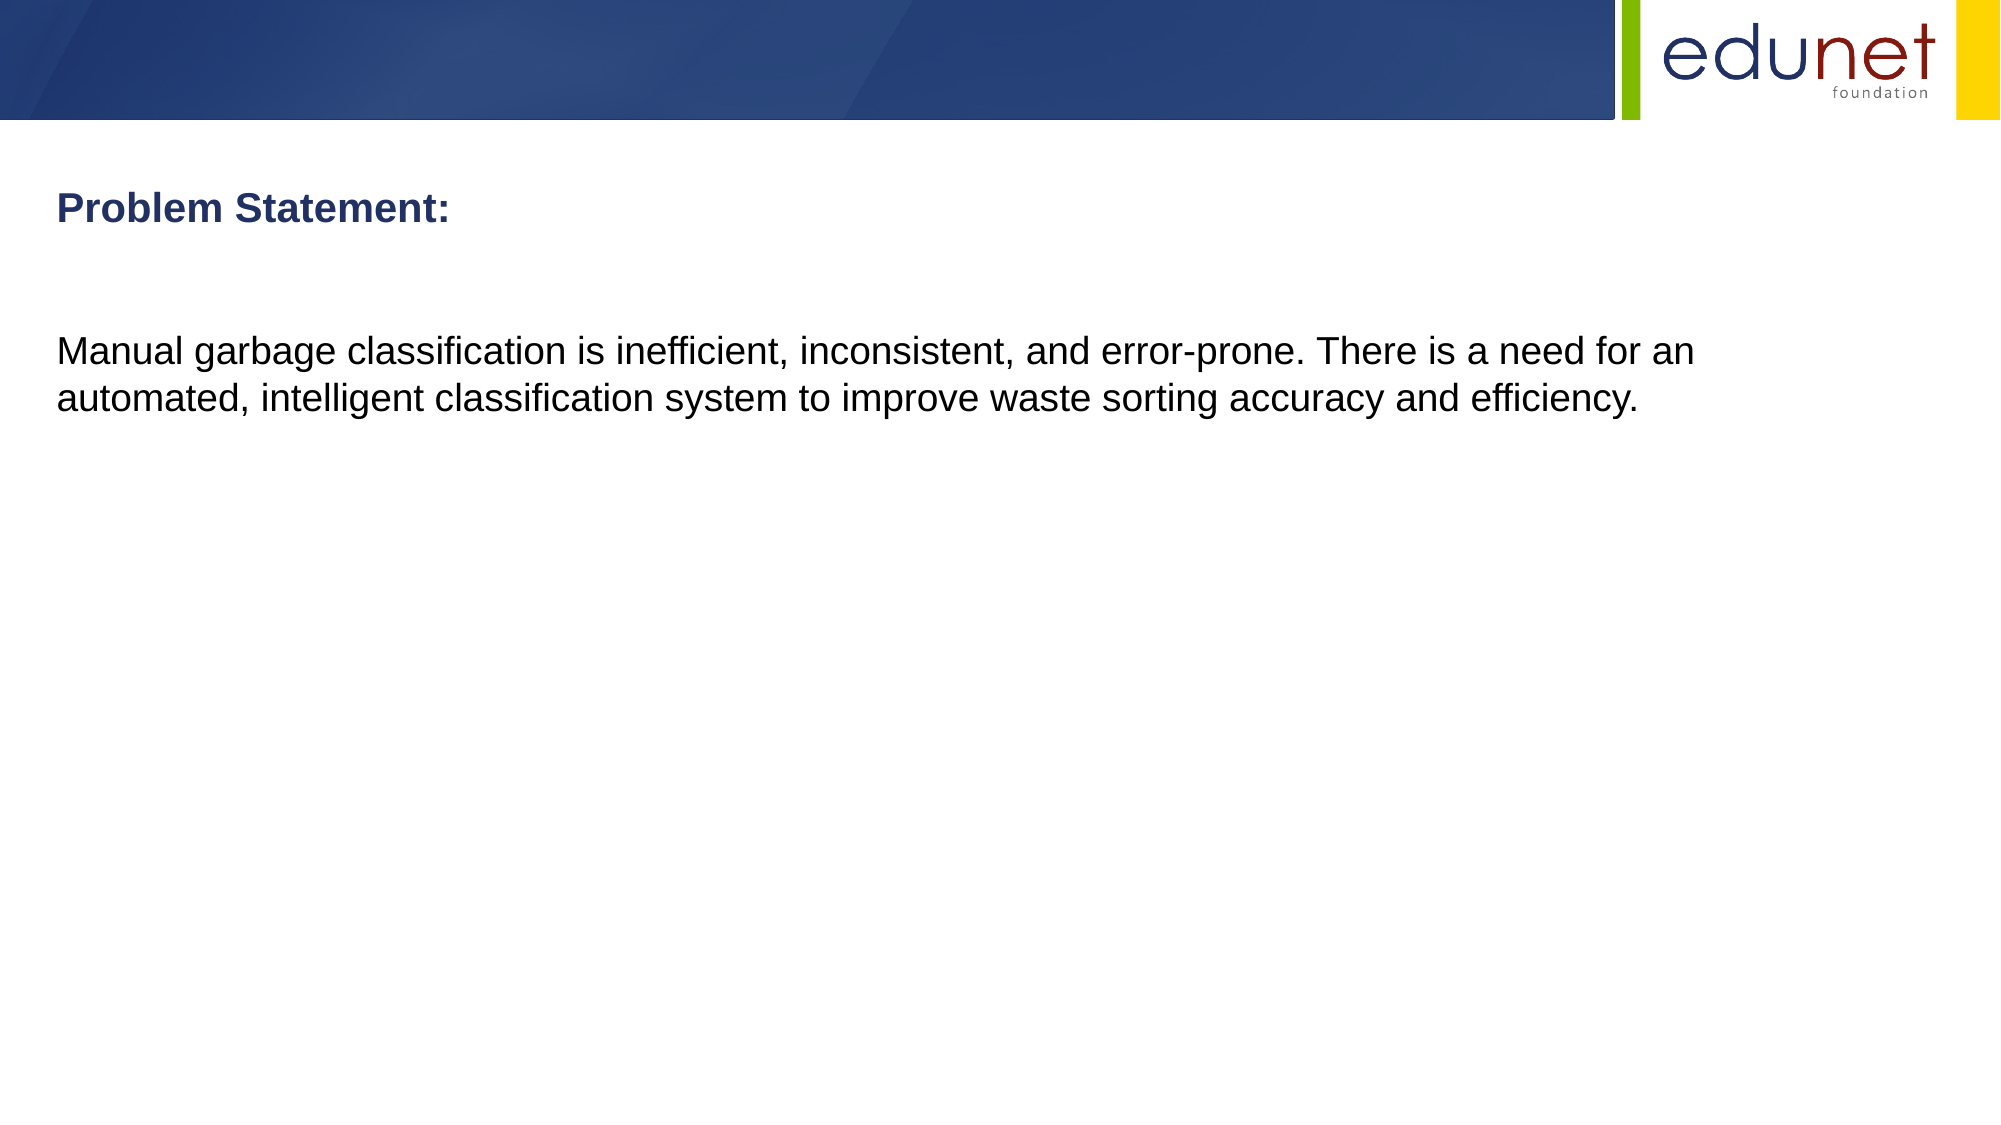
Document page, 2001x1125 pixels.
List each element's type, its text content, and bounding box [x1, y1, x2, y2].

picture [1652, 12, 1948, 108]
text_box Problem Statement: [41, 172, 1043, 238]
text_box Manual garbage classification is inefficient, inconsistent, and error-prone. There is a need for an automated, intelligent classification system to improve waste sorting accuracy and efficiency. [41, 318, 1887, 427]
